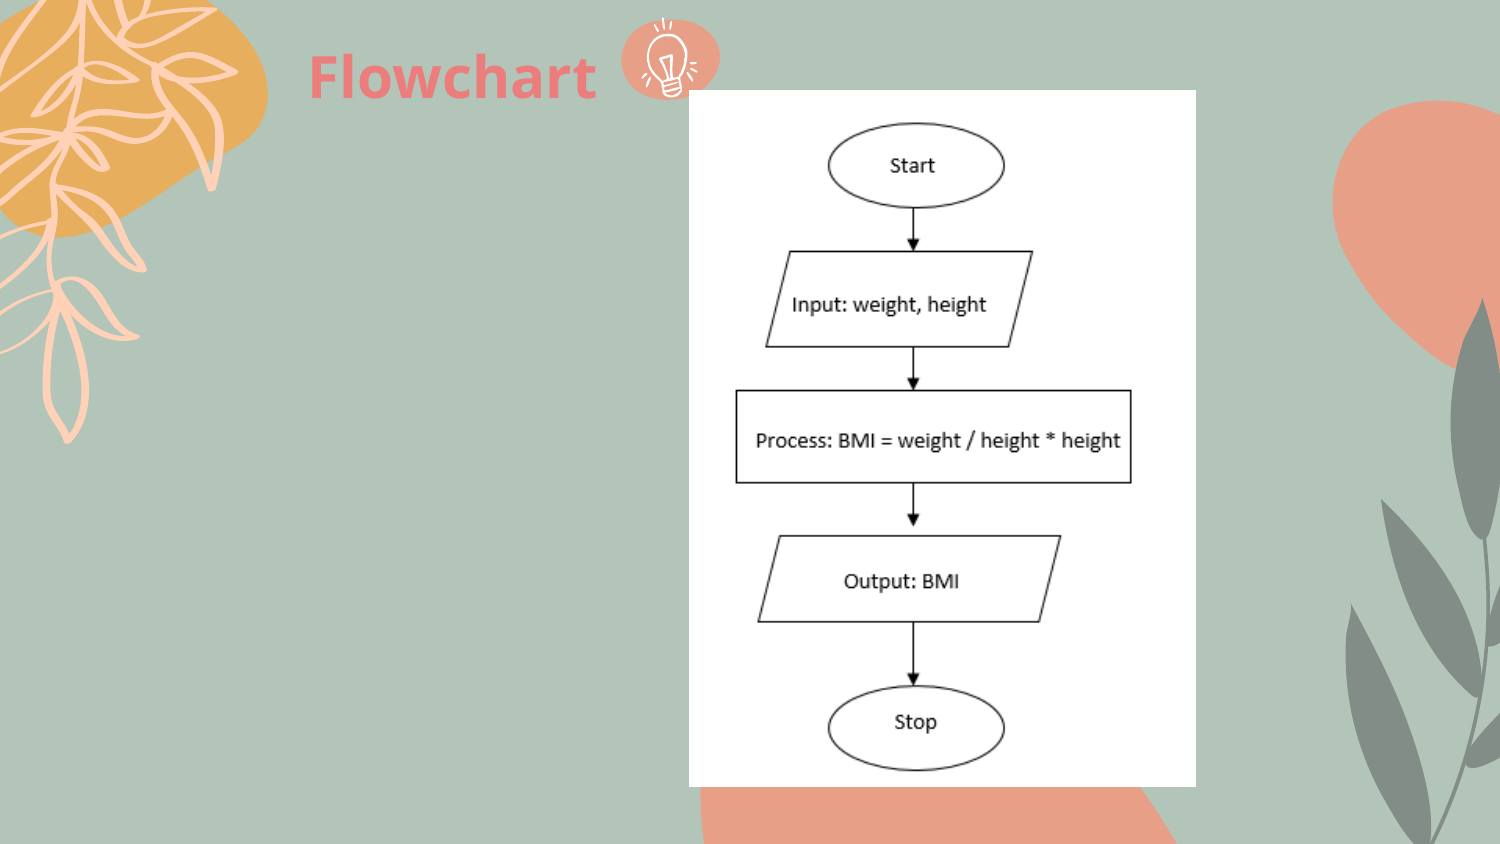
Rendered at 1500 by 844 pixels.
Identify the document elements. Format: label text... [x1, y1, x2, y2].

picture [688, 89, 1196, 788]
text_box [0, 23, 341, 351]
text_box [614, 16, 730, 101]
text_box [1108, 478, 1500, 804]
text_box Flowchart [346, 49, 683, 126]
